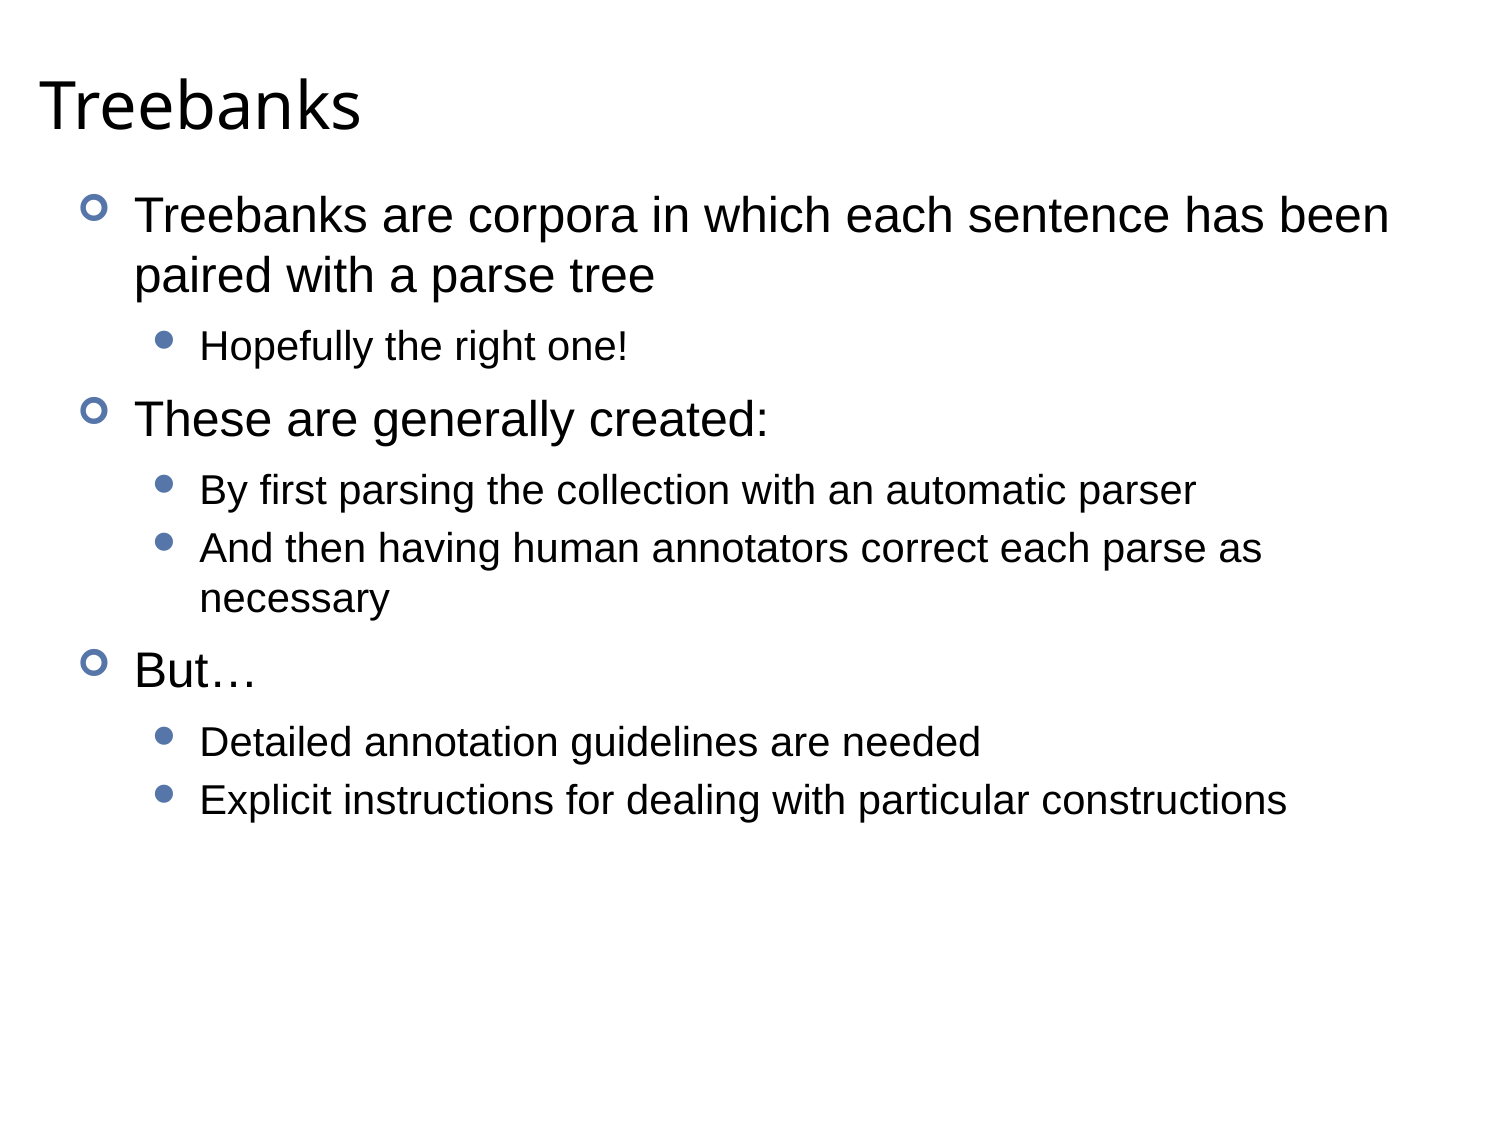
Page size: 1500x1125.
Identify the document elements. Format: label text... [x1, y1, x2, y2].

list Treebanks are corpora in which each sentence has been paired with a parse tree Hopefully the right one! These are generally created: By first parsing the collection with an automatic parser And then having human annotators correct each parse as necessary But… Detailed annotation guidelines are needed Explicit instructions for dealing with particular constructions [62, 174, 1451, 1013]
title Treebanks [24, 18, 1451, 188]
